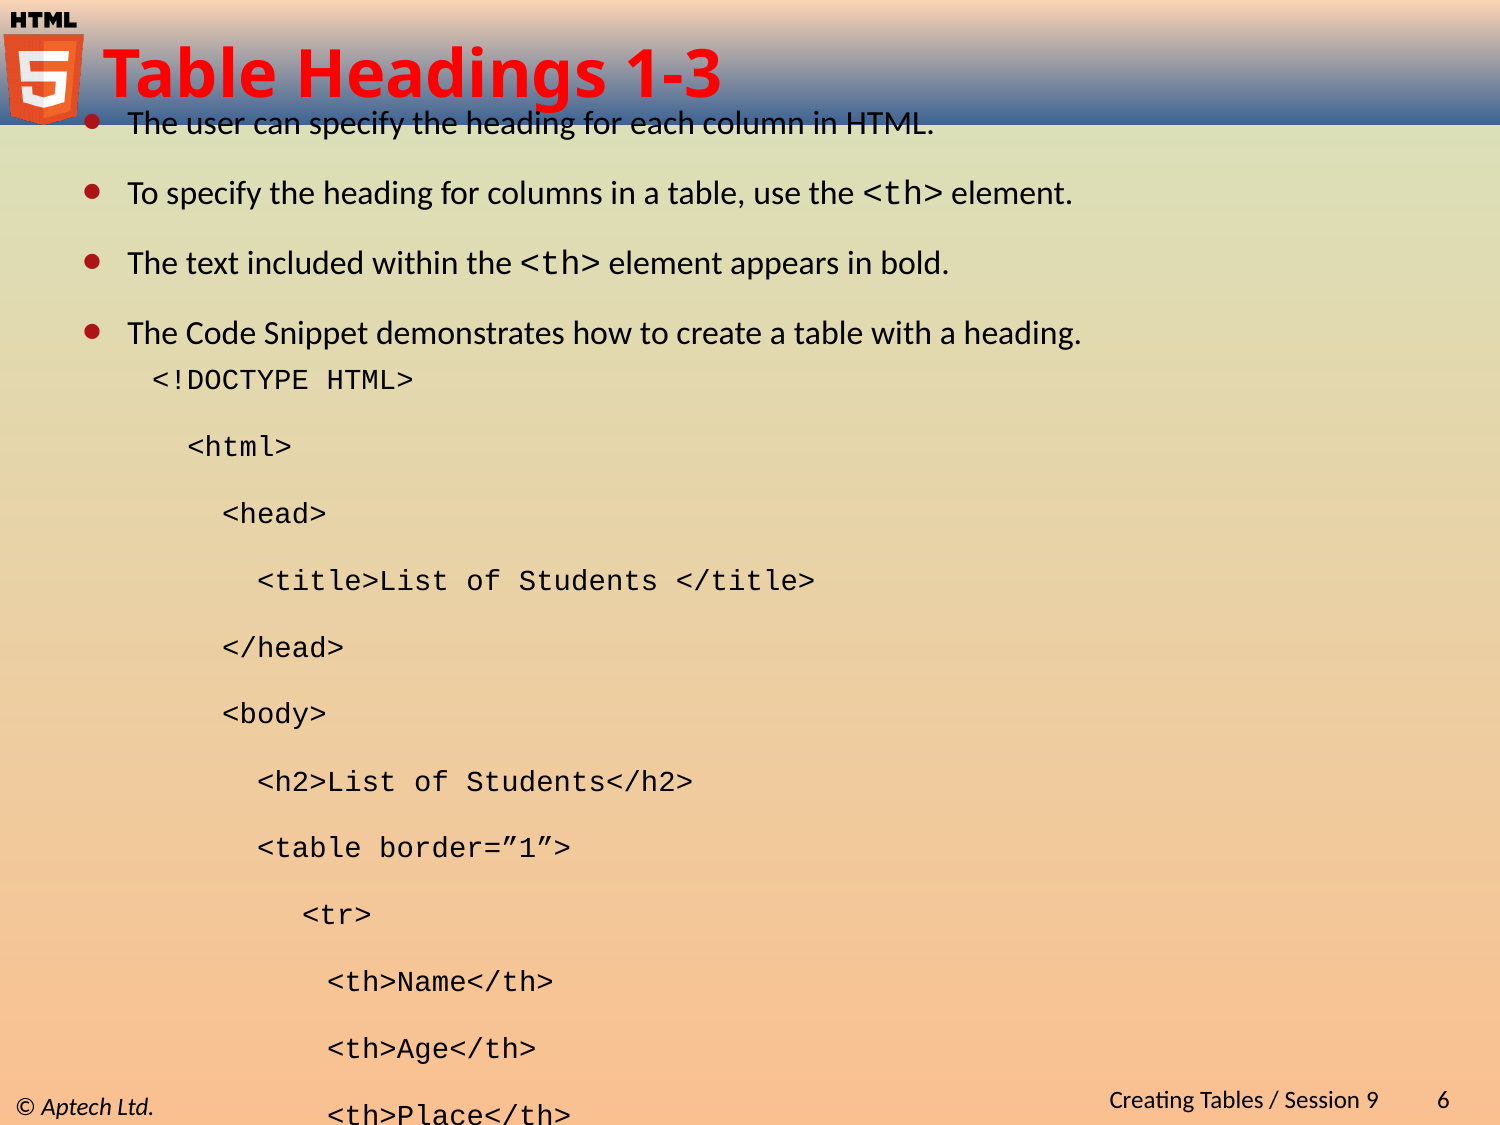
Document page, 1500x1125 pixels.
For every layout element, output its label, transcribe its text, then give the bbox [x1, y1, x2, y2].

picture [0, 12, 100, 125]
text_box The user can specify the heading for each column in HTML. To specify the heading for columns in a table, use the <th> element. The text included within the <th> element appears in bold. The Code Snippet demonstrates how to create a table with a heading. [37, 149, 1375, 388]
footer Creating Tables / Session 9 [1100, 1084, 1400, 1113]
title Table Headings 1-3 [87, 37, 1338, 106]
slide_number 6 [1400, 1084, 1465, 1113]
text_box <!DOCTYPE HTML> <html> <head> <title>List of Students </title> </head> <body> <h2>List of Students</h2> <table border=”1”> <tr> <th>Name</th> <th>Age</th> <th>Place</th> </tr> [137, 363, 1100, 1125]
